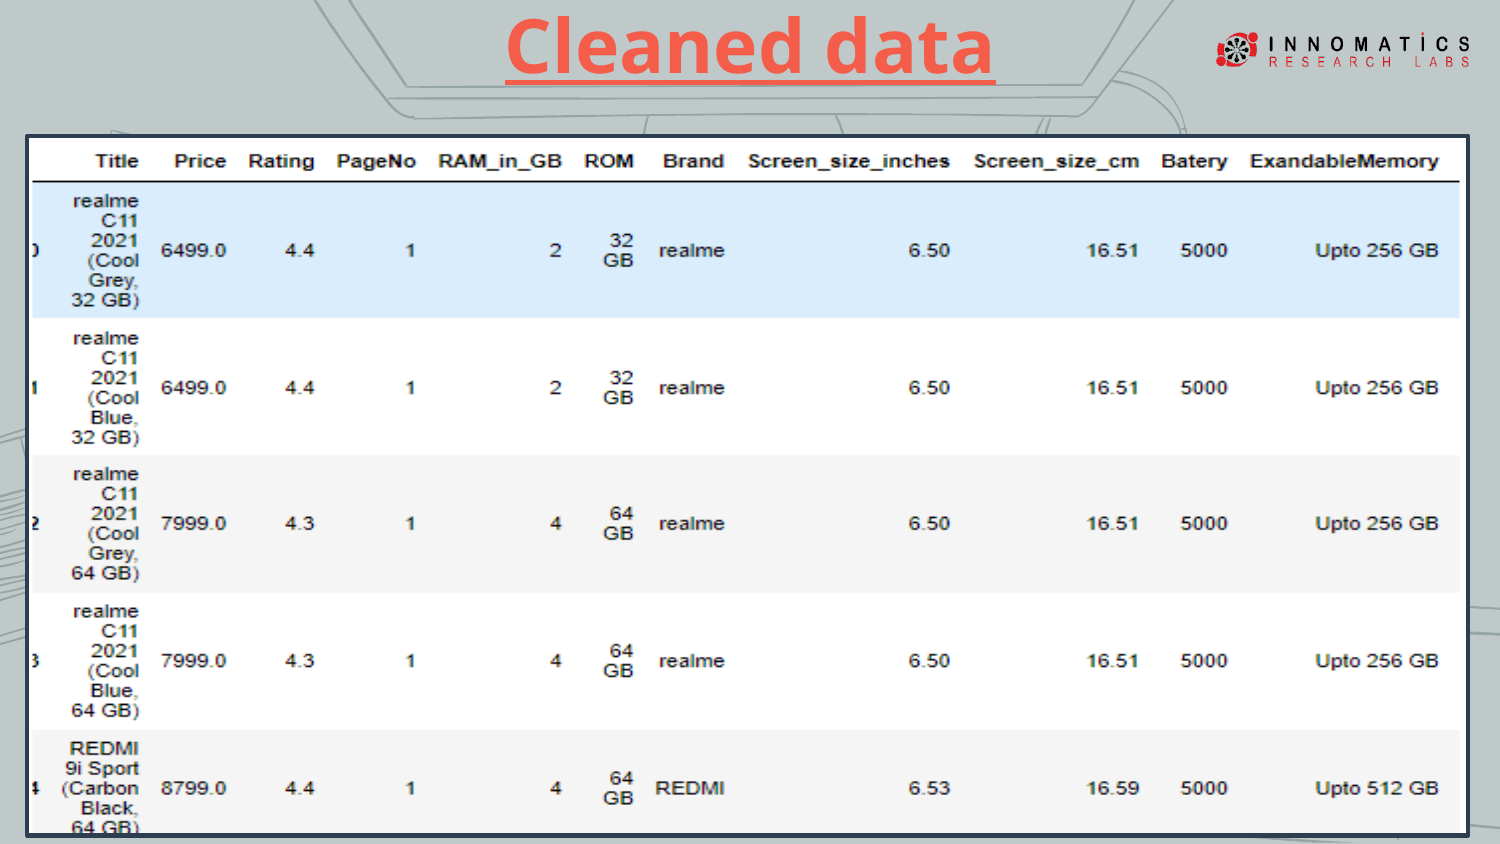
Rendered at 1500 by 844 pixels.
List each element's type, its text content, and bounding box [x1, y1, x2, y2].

picture [1216, 31, 1469, 68]
slide_number [1435, 0, 1500, 53]
picture [29, 138, 1466, 834]
title Cleaned data [185, 8, 1315, 104]
